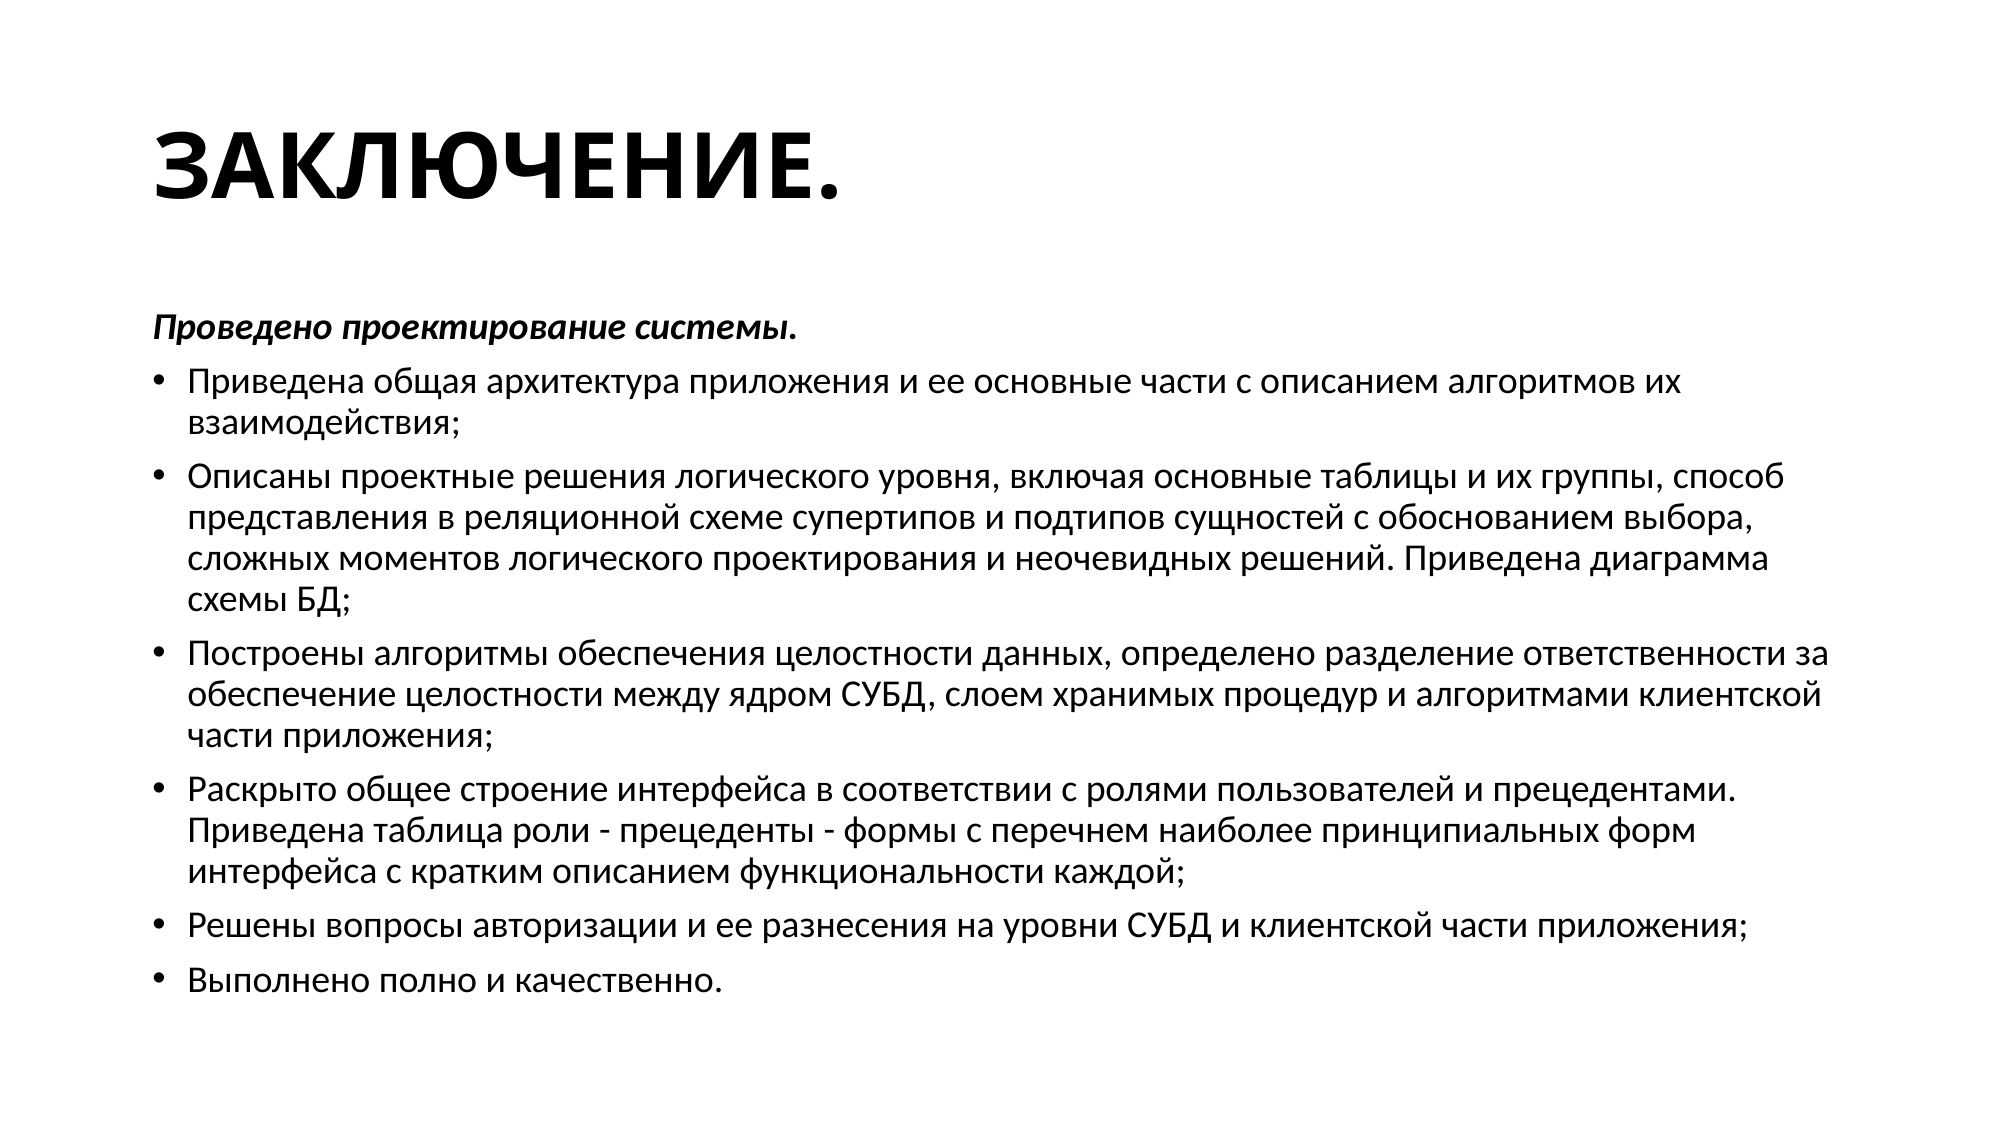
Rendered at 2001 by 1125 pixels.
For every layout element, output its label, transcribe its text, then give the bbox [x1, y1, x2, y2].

title ЗАКЛЮЧЕНИЕ. [137, 59, 1863, 278]
list Проведено проектирование системы. Приведена общая архитектура приложения и ее основные части с описанием алгоритмов их взаимодействия; Описаны проектные решения логического уровня, включая основные таблицы и их группы, способ представления в реляционной схеме супертипов и подтипов сущностей с обоснованием выбора, сложных моментов логического проектирования и неочевидных решений. Приведена диаграмма схемы БД; Построены алгоритмы обеспечения целостности данных, определено разделение ответственности за обеспечение целостности между ядром СУБД, слоем хранимых процедур и алгоритмами клиентской части приложения; Раскрыто общее строение интерфейса в соответствии с ролями пользователей и прецедентами. Приведена таблица роли - прецеденты - формы с перечнем наиболее принципиальных форм интерфейса с кратким описанием функциональности каждой; Решены вопросы авторизации и ее разнесения на уровни СУБД и клиентской части приложения; Выполнено полно и качественно. [137, 299, 1863, 1014]
